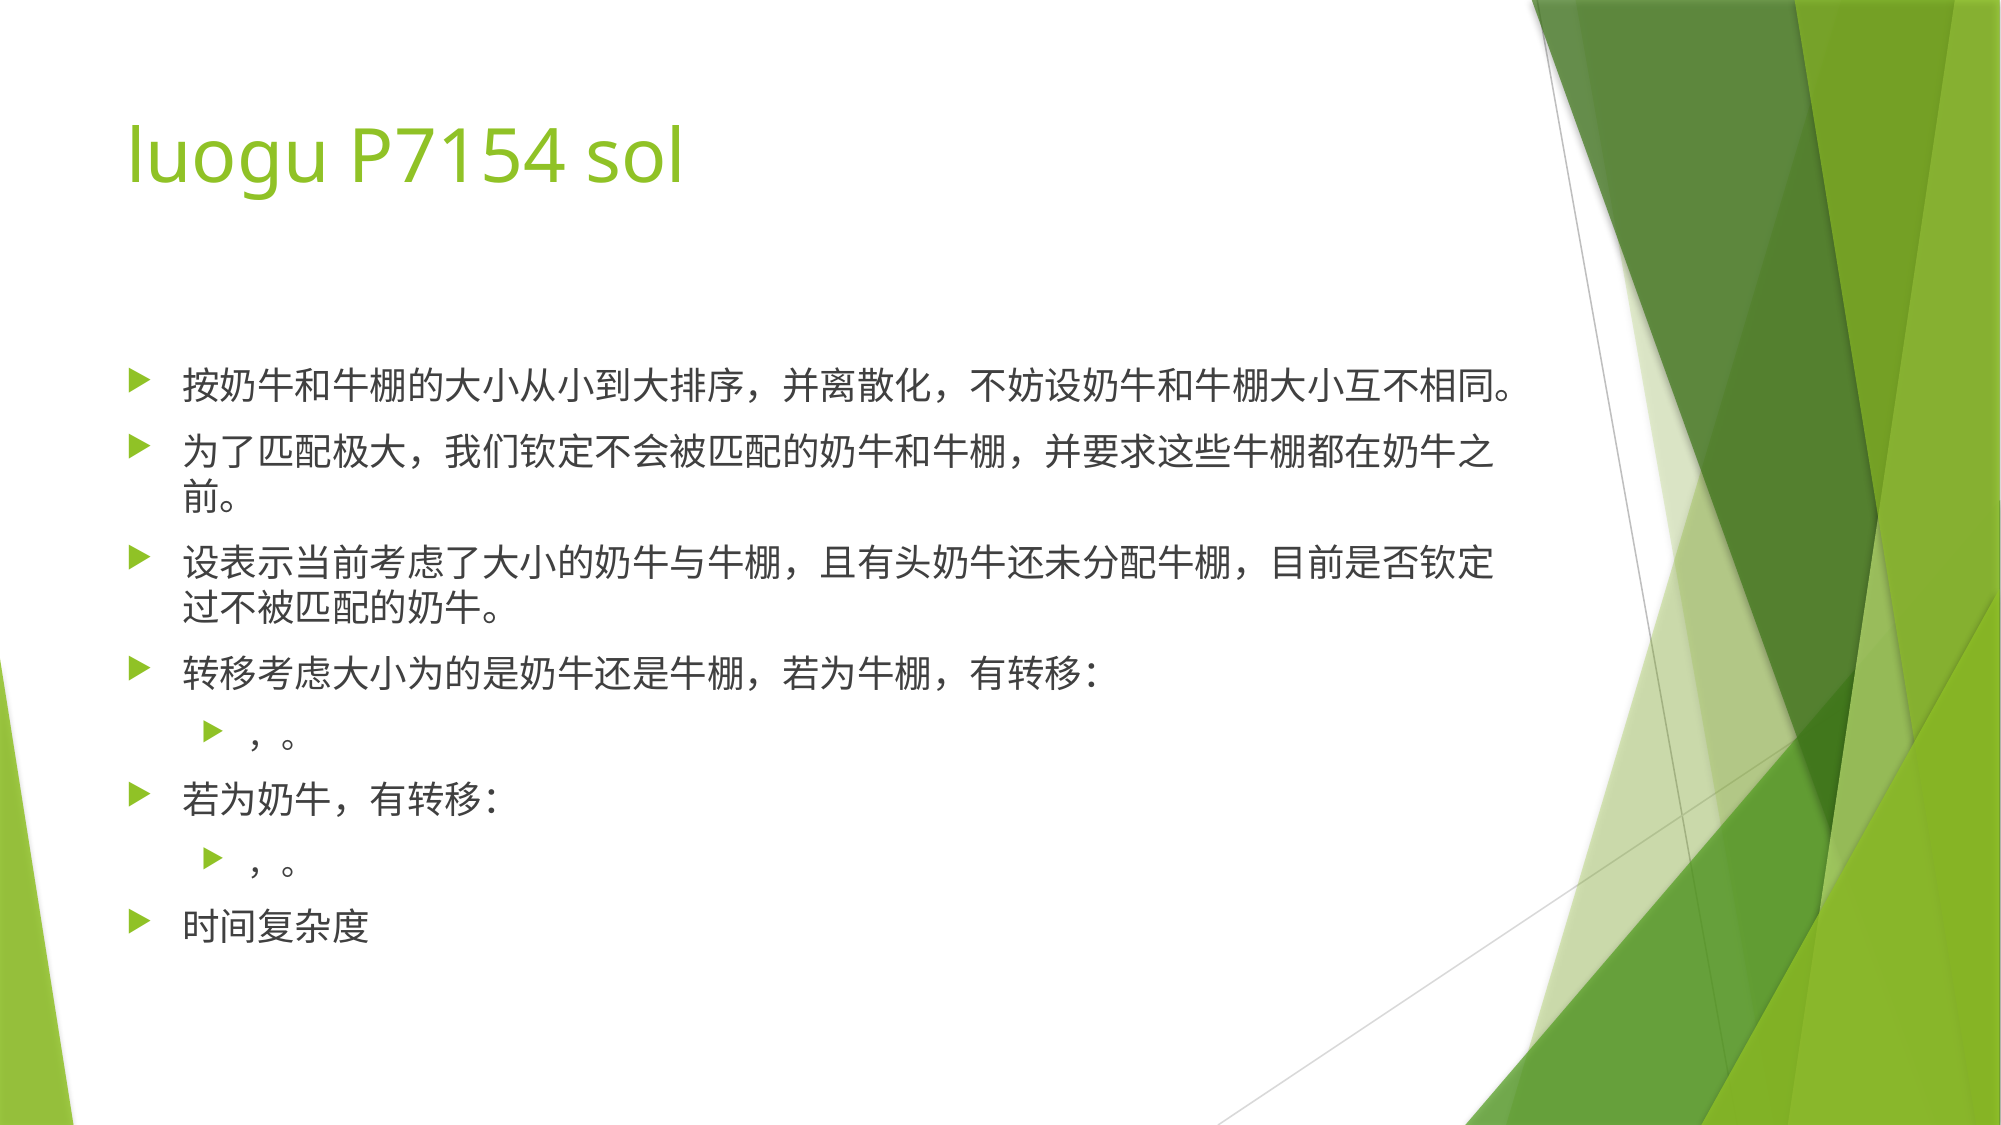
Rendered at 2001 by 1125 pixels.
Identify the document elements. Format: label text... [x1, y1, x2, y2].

title luogu P7154 sol [111, 99, 1522, 317]
